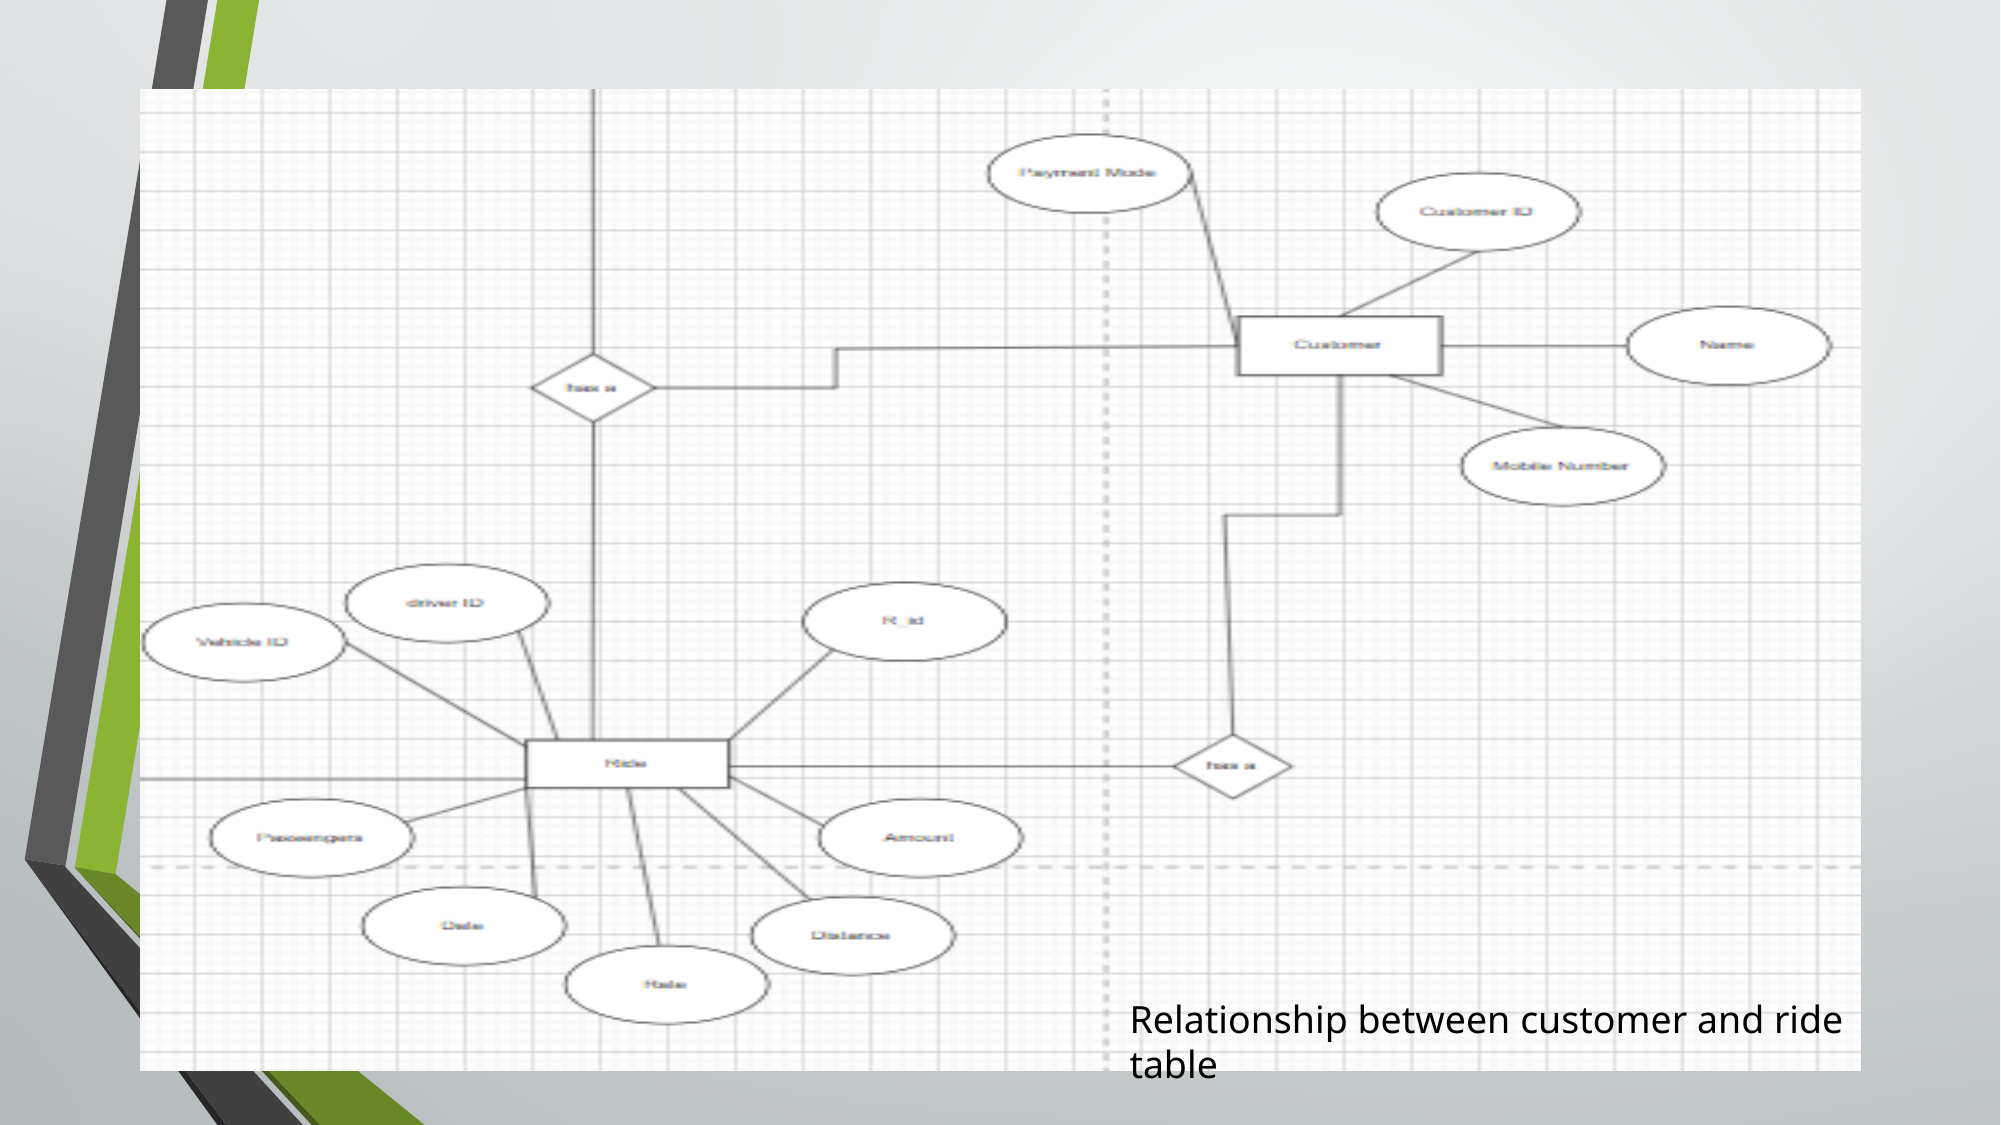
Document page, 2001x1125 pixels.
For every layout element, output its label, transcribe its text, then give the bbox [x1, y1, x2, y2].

picture [140, 88, 1861, 1072]
text_box Relationship between customer and ride table [1114, 1072, 1861, 1093]
